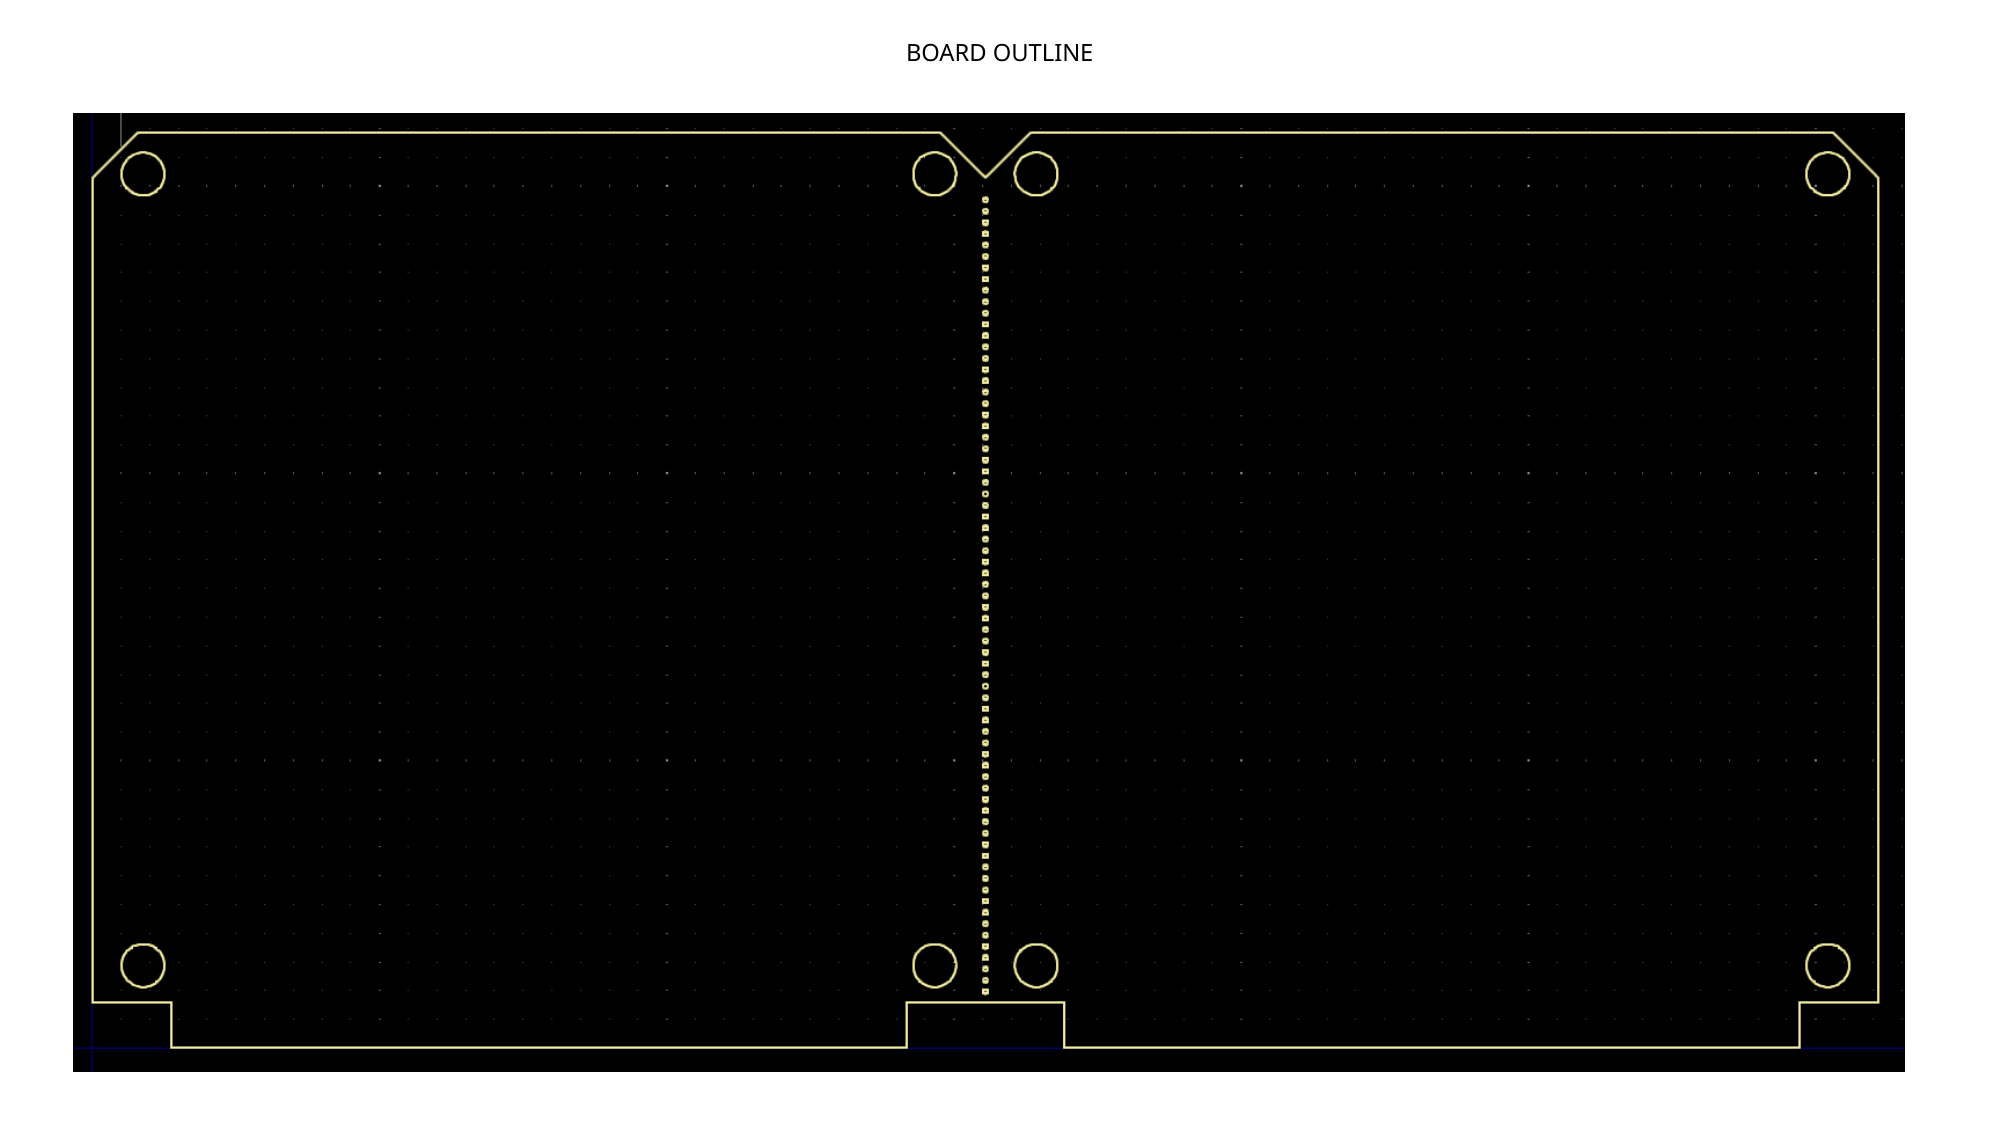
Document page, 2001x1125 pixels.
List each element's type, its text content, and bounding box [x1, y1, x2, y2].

picture [73, 113, 1905, 1072]
title BOARD OUTLINE [353, 32, 1647, 75]
